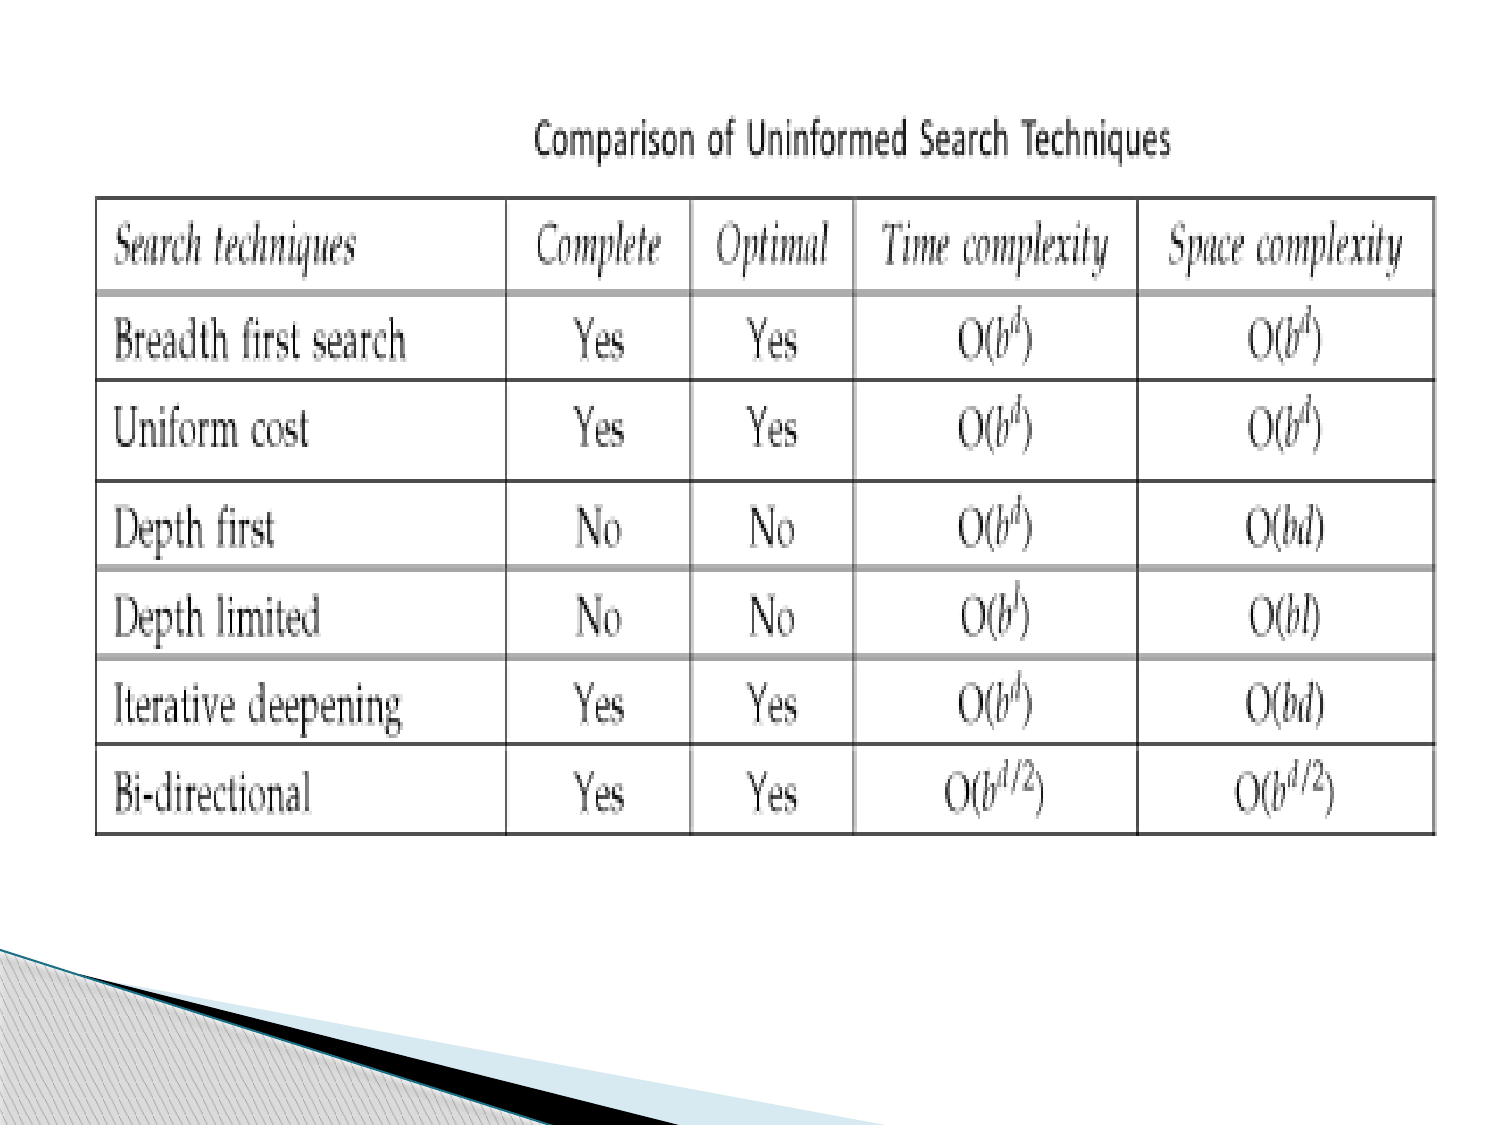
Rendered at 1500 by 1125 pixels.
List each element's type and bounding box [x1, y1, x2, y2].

list [0, 87, 1463, 913]
